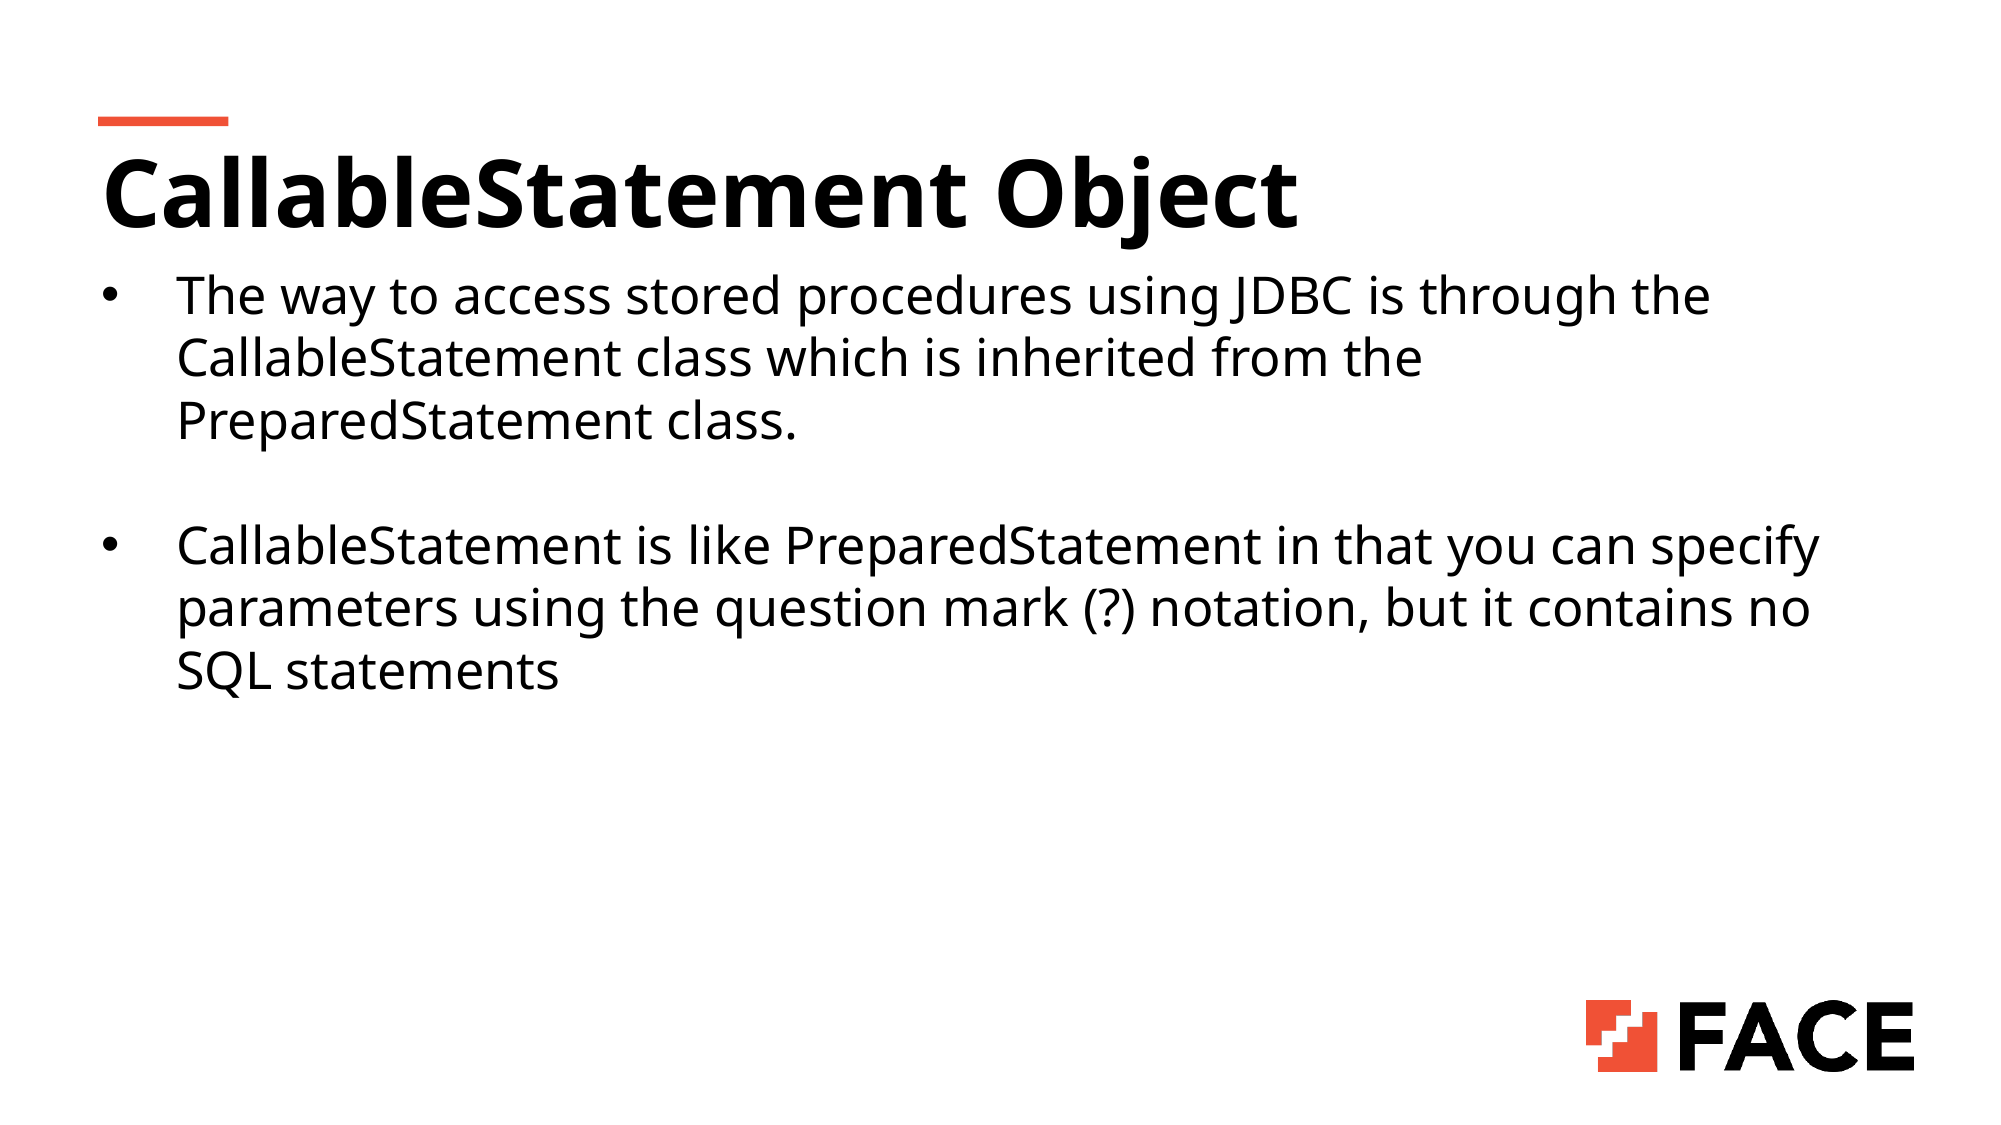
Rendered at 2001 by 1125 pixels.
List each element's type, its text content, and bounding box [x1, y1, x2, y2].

picture [1586, 1000, 1914, 1072]
text_box [97, 116, 230, 127]
text_box CallableStatement Object [86, 126, 1914, 254]
text_box The way to access stored procedures using JDBC is through the CallableStatement class which is inherited from the PreparedStatement class. CallableStatement is like PreparedStatement in that you can specify parameters using the question mark (?) notation, but it contains no SQL statements [86, 254, 1903, 707]
